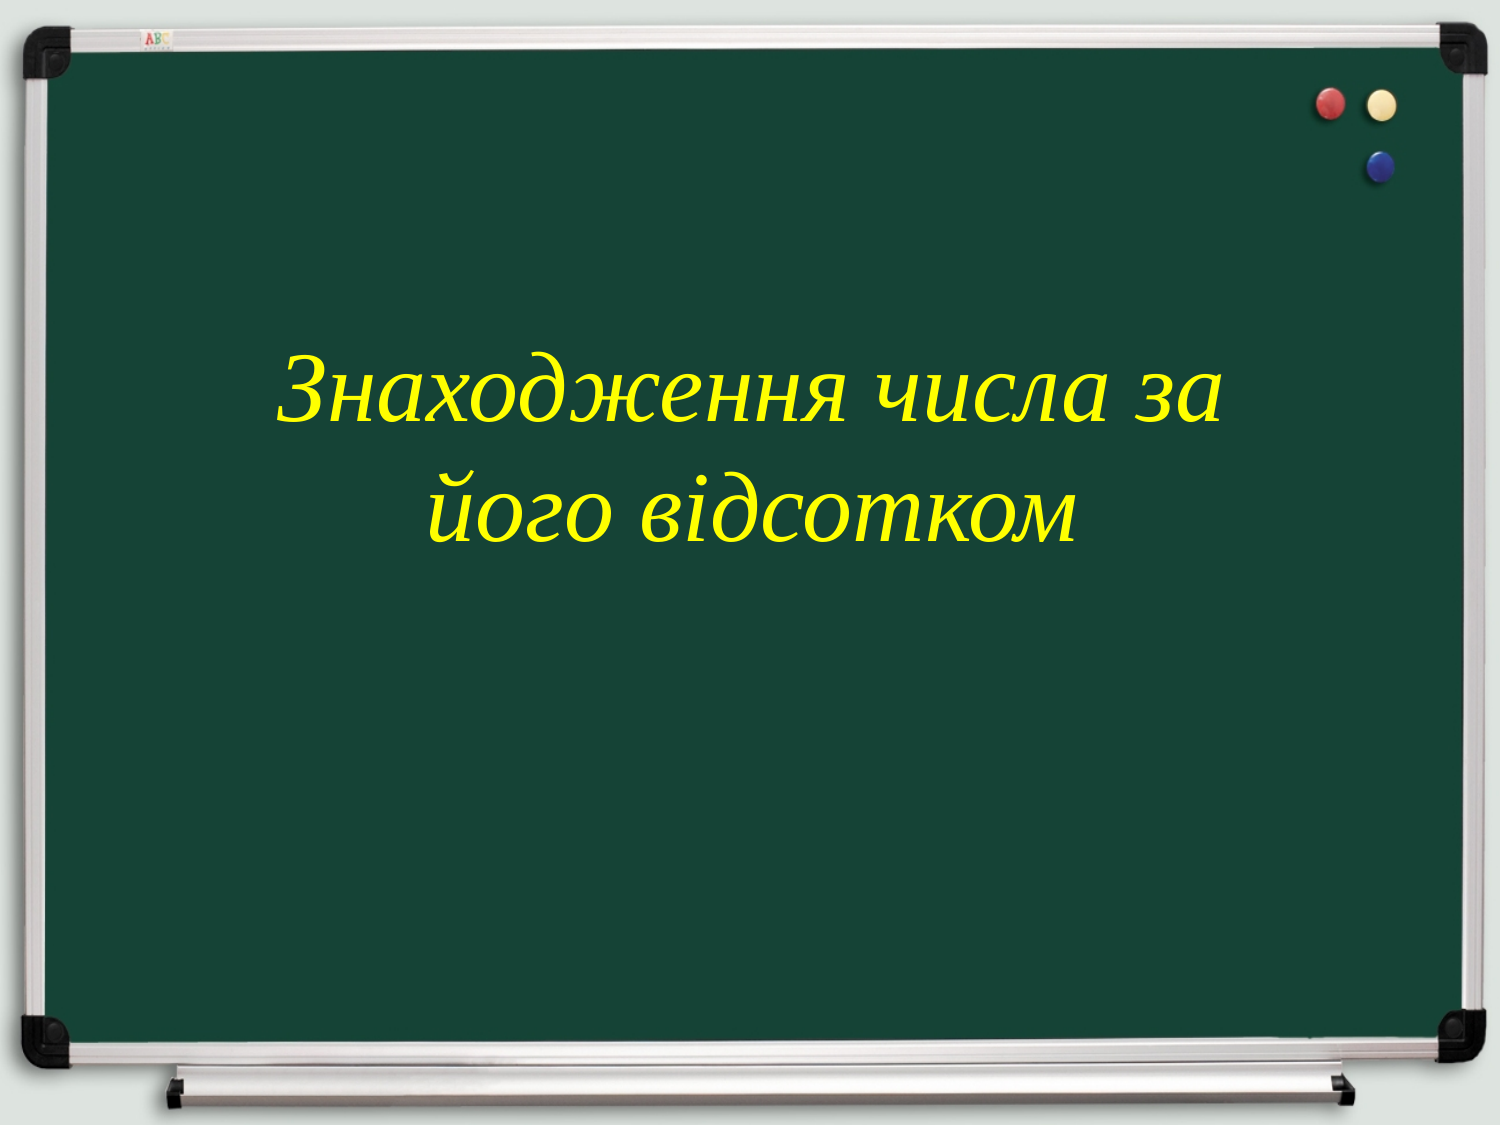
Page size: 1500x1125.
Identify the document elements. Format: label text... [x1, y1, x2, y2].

picture [0, 0, 1500, 1125]
text_box Знаходження числа за його відсотком [253, 314, 1250, 569]
